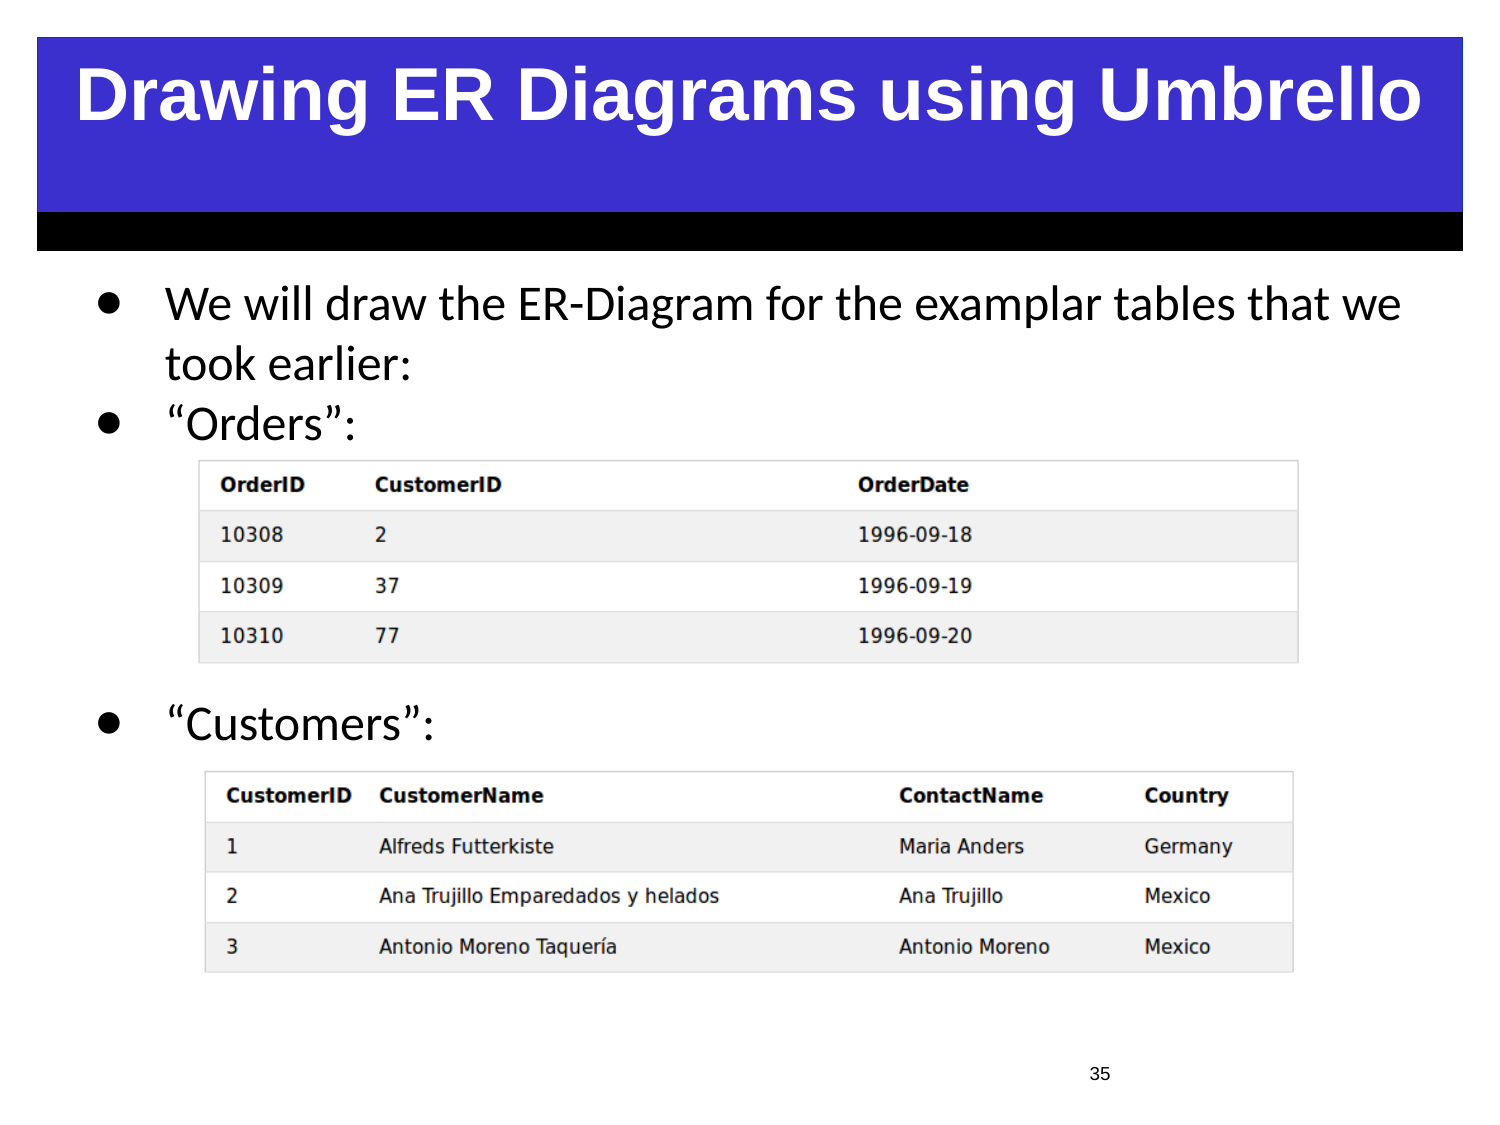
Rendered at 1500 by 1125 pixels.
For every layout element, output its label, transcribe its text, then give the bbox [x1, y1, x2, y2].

text_box Drawing ER Diagrams using Umbrello [50, 37, 1450, 213]
picture [196, 455, 1304, 671]
picture [201, 765, 1299, 978]
text_box 35 [1074, 1042, 1425, 1103]
text_box We will draw the ER-Diagram for the examplar tables that we took earlier: “Orders”: “Customers”: [75, 262, 1425, 1005]
